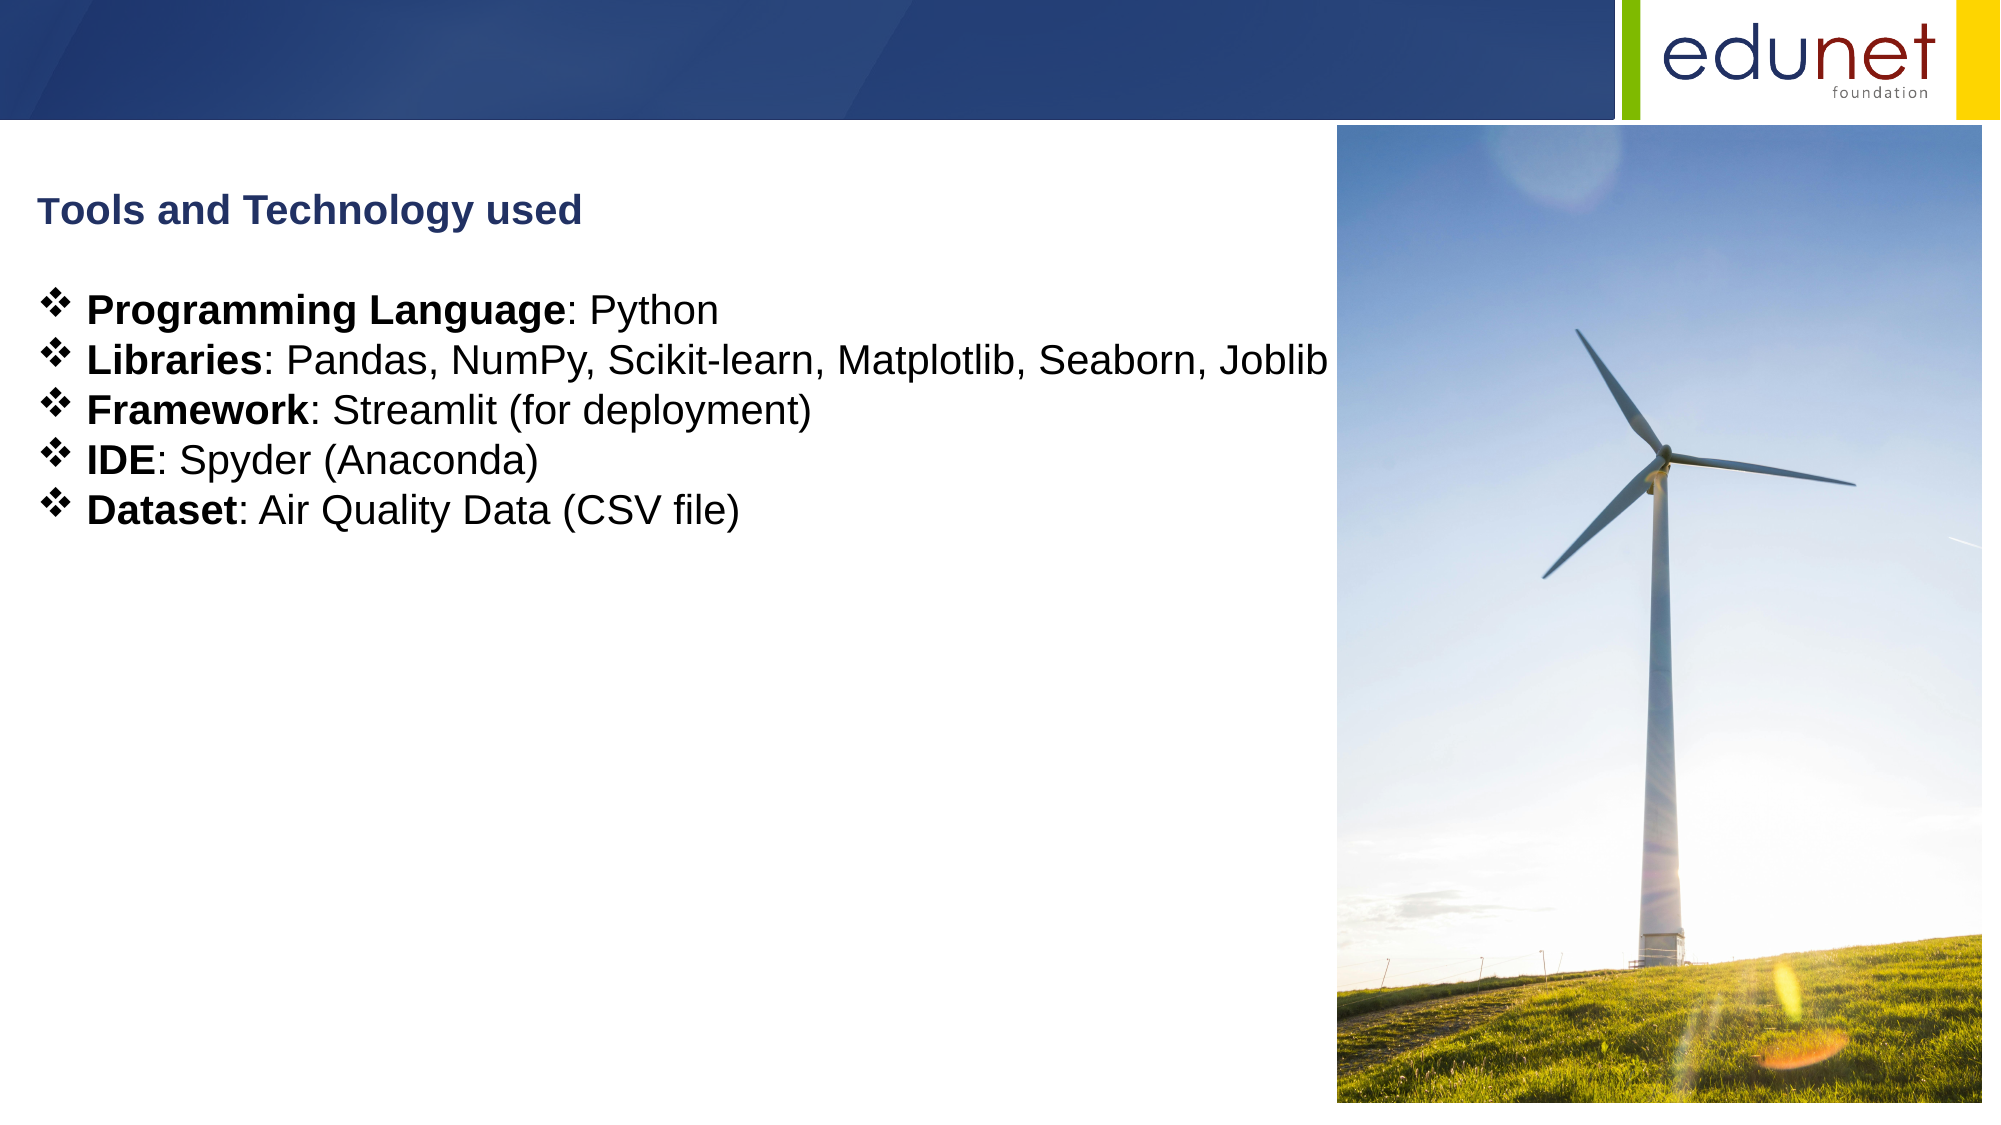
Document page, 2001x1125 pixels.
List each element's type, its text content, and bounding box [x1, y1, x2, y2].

text_box Tools and Technology used Programming Language: Python Libraries: Pandas, NumPy, Scikit-learn, Matplotlib, Seaborn, Joblib Framework: Streamlit (for deployment) IDE: Spyder (Anaconda) Dataset: Air Quality Data (CSV file) [22, 175, 1331, 590]
picture [1336, 125, 1982, 1103]
picture [1652, 12, 1948, 108]
